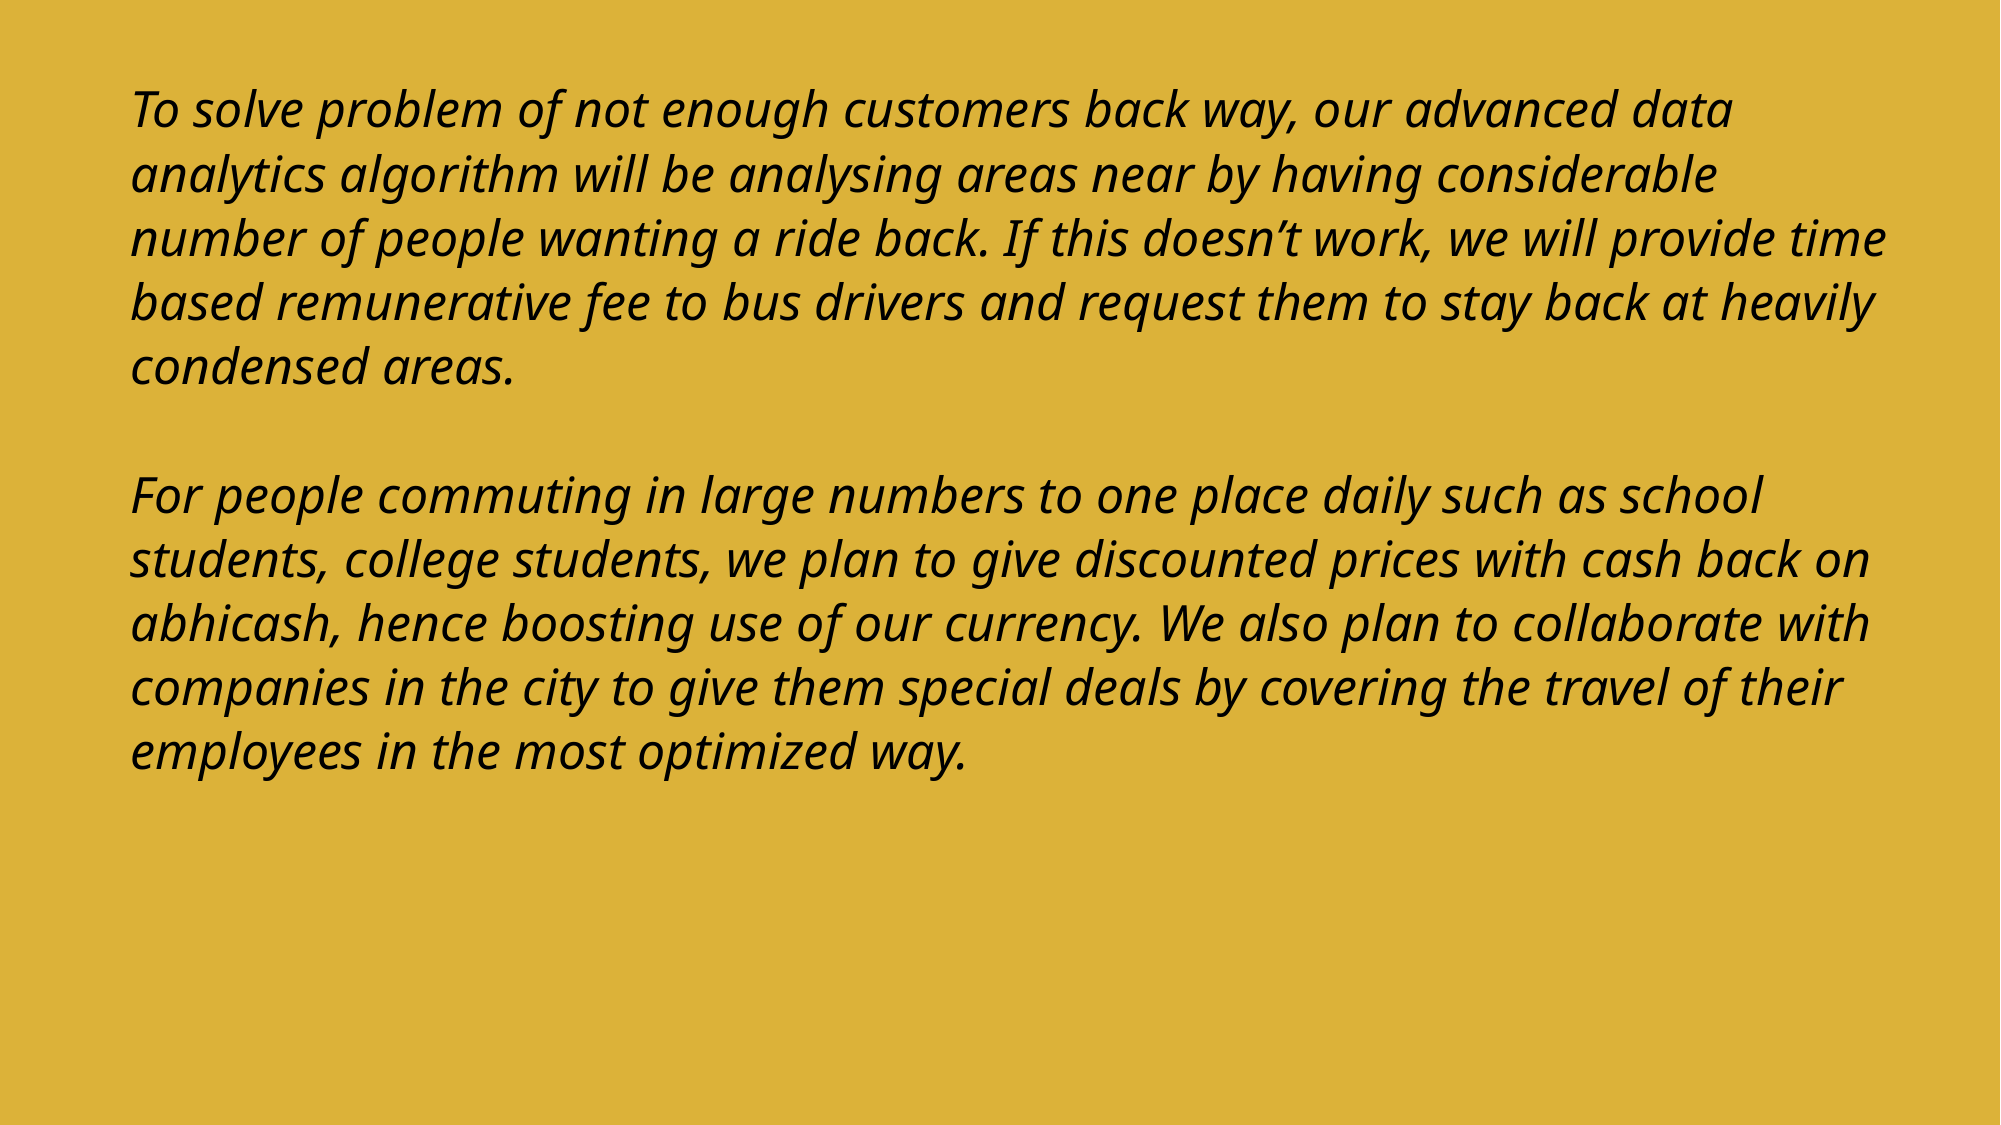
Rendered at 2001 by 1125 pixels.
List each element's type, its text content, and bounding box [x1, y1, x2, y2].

text_box To solve problem of not enough customers back way, our advanced data analytics algorithm will be analysing areas near by having considerable number of people wanting a ride back. If this doesn’t work, we will provide time based remunerative fee to bus drivers and request them to stay back at heavily condensed areas. For people commuting in large numbers to one place daily such as school students, college students, we plan to give discounted prices with cash back on abhicash, hence boosting use of our currency. We also plan to collaborate with companies in the city to give them special deals by covering the travel of their employees in the most optimized way. [78, 66, 1922, 852]
